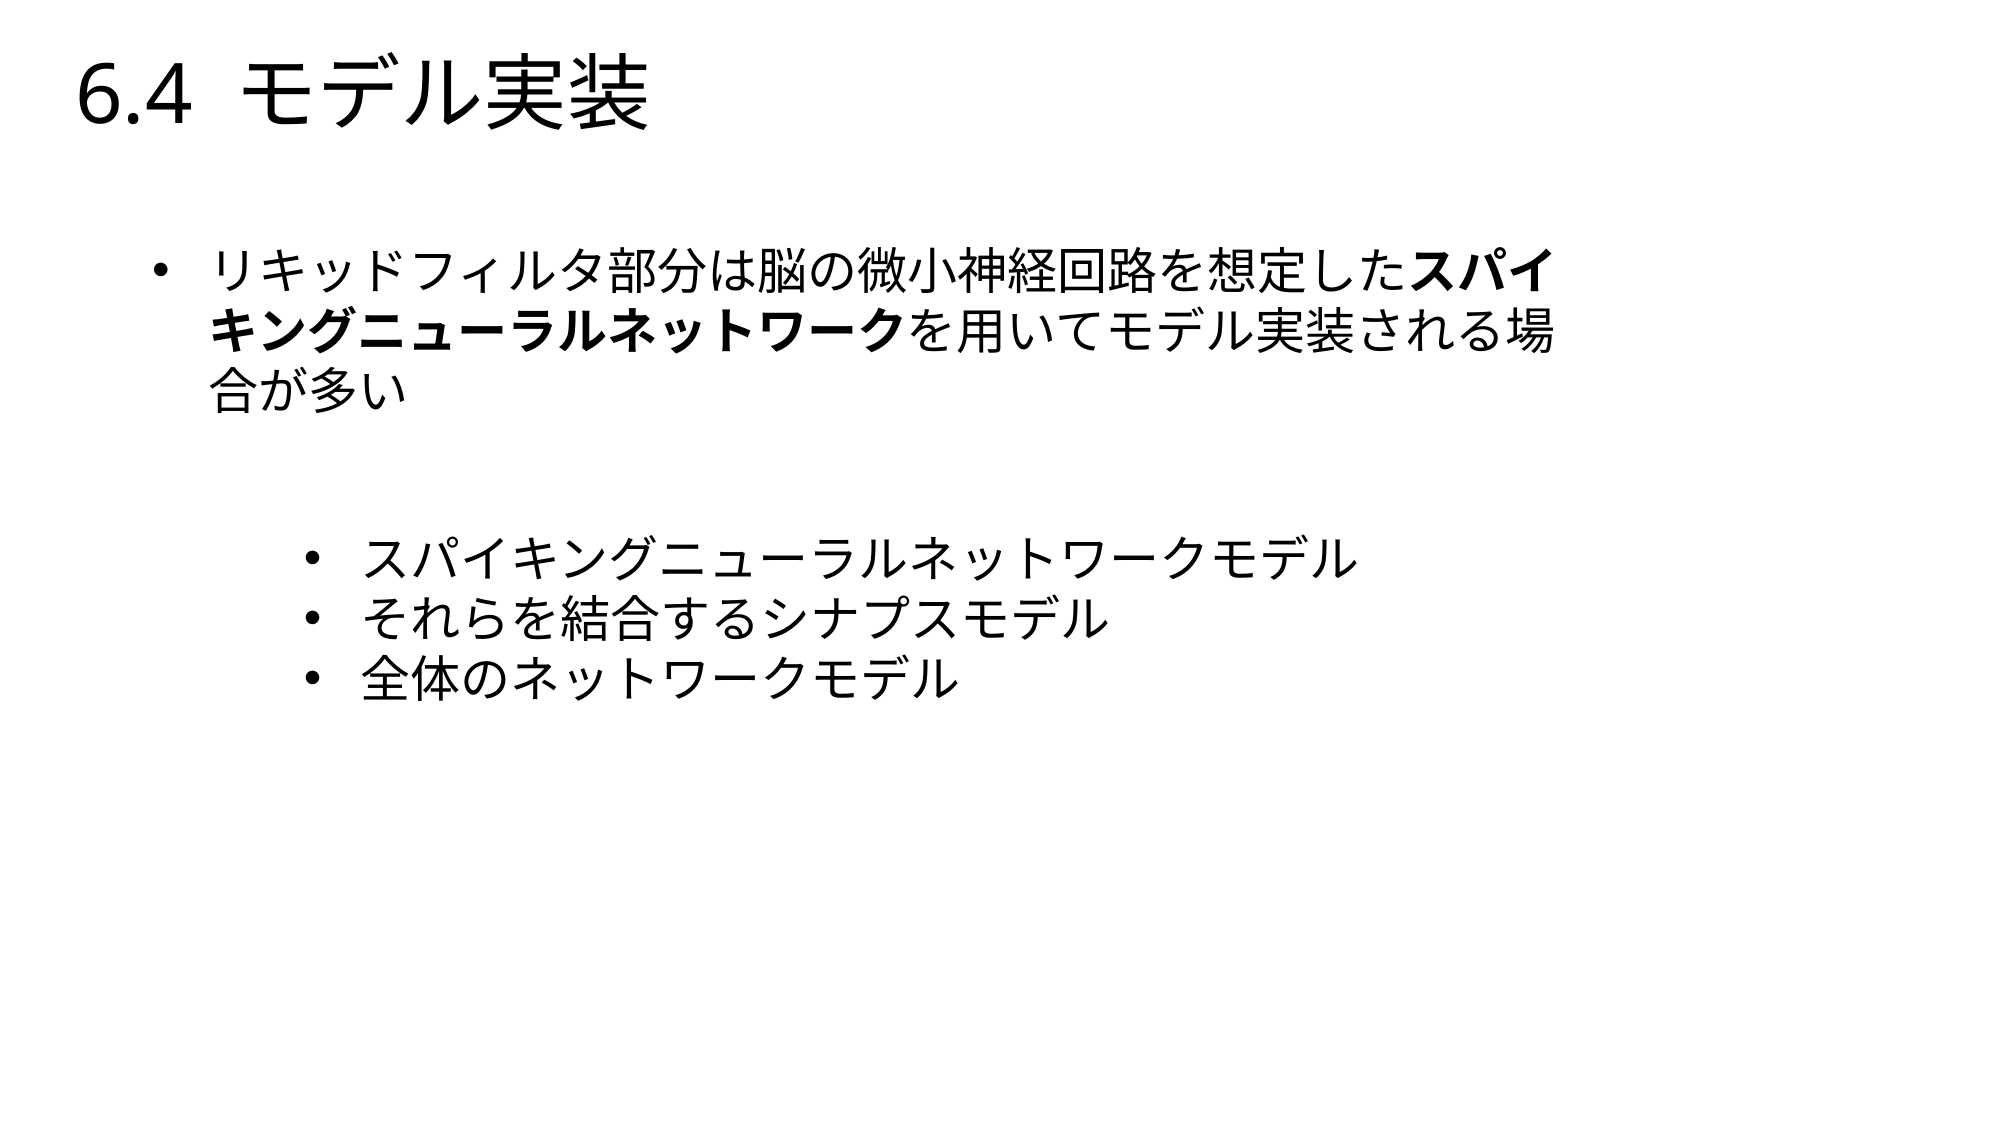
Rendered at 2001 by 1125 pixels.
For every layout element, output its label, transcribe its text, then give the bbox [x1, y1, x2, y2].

title 6.4 モデル実装 [60, 34, 1786, 158]
text_box リキッドフィルタ部分は脳の微小神経回路を想定したスパイキングニューラルネットワークを用いてモデル実装される場合が多い [137, 232, 1617, 427]
text_box スパイキングニューラルネットワークモデル それらを結合するシナプスモデル 全体のネットワークモデル [289, 520, 1769, 715]
